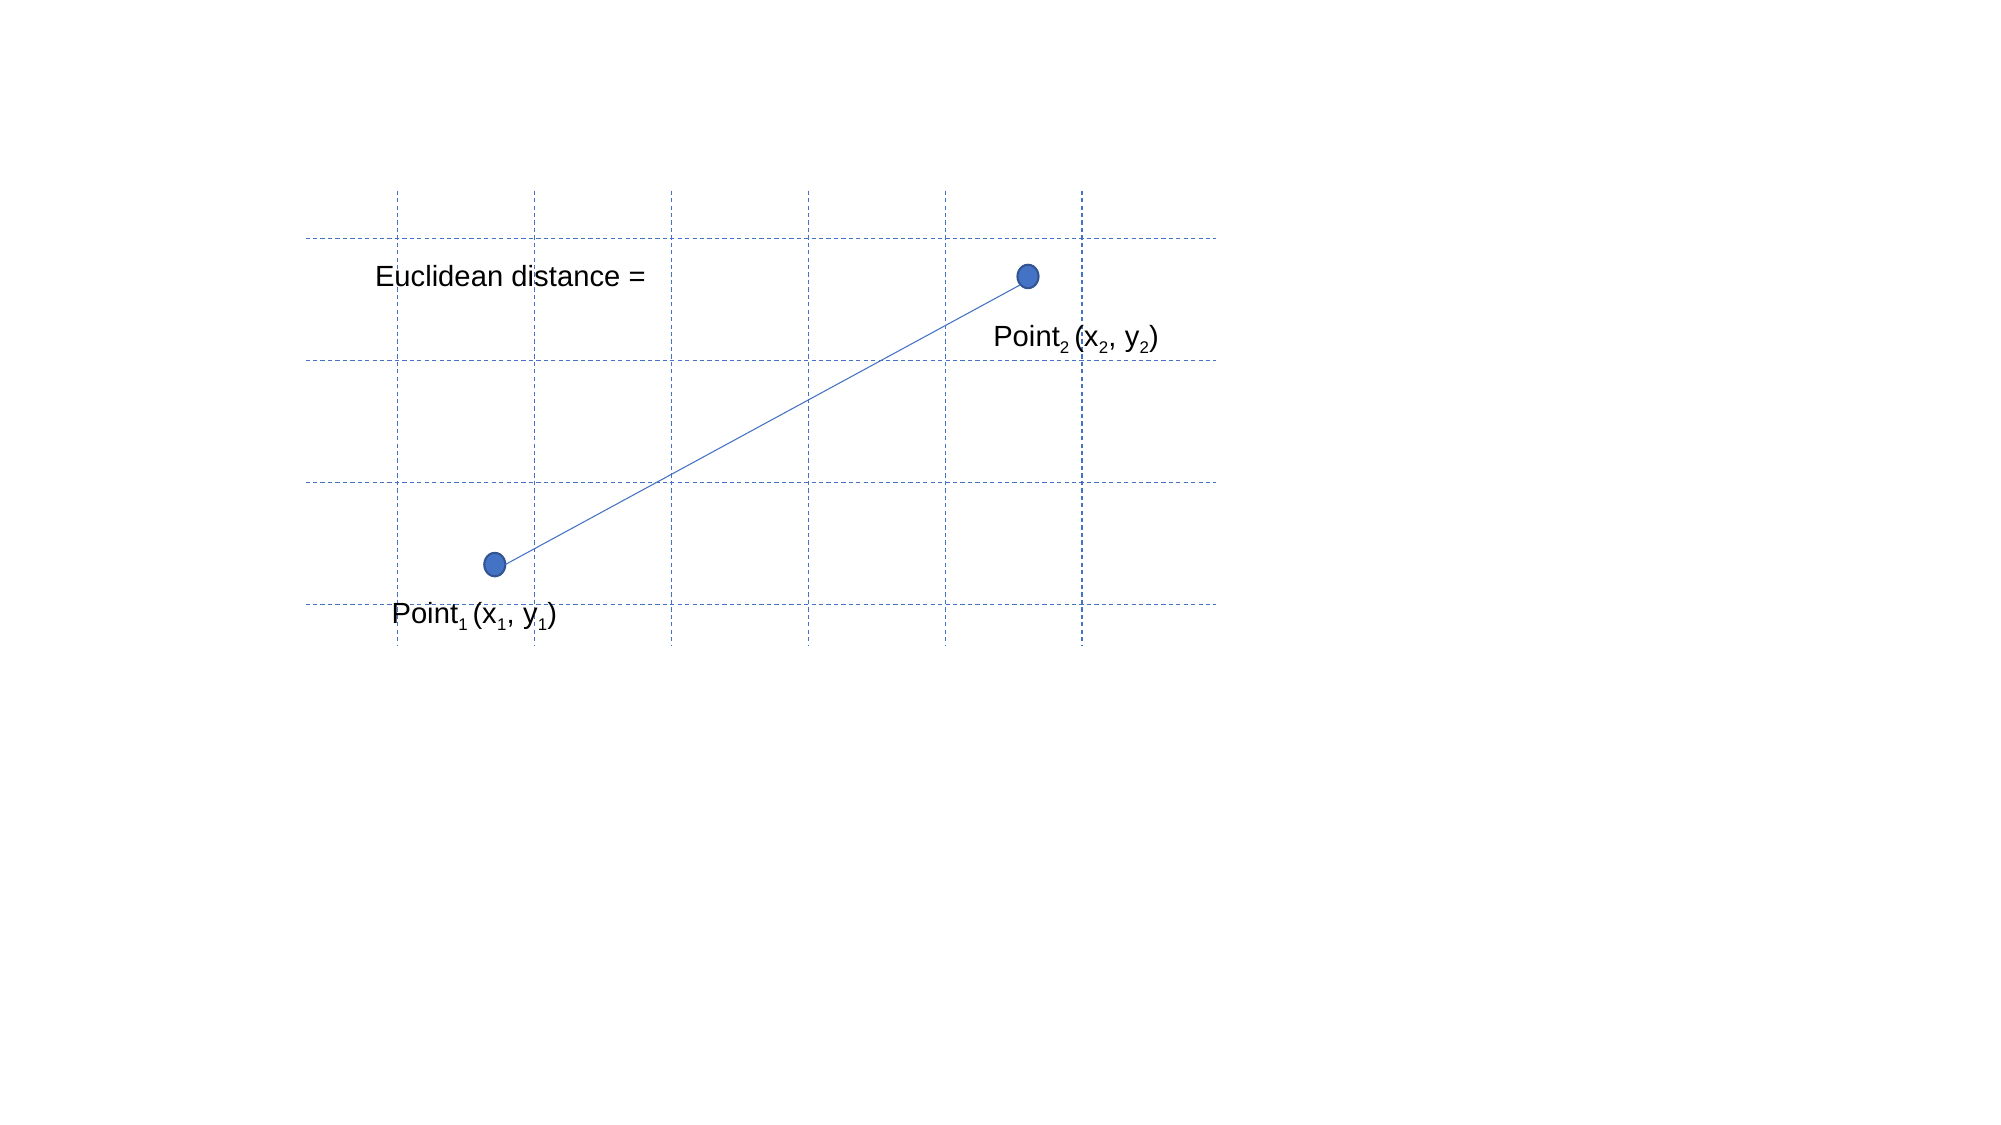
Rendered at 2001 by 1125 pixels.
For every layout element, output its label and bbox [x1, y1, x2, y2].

text_box [305, 190, 1217, 647]
